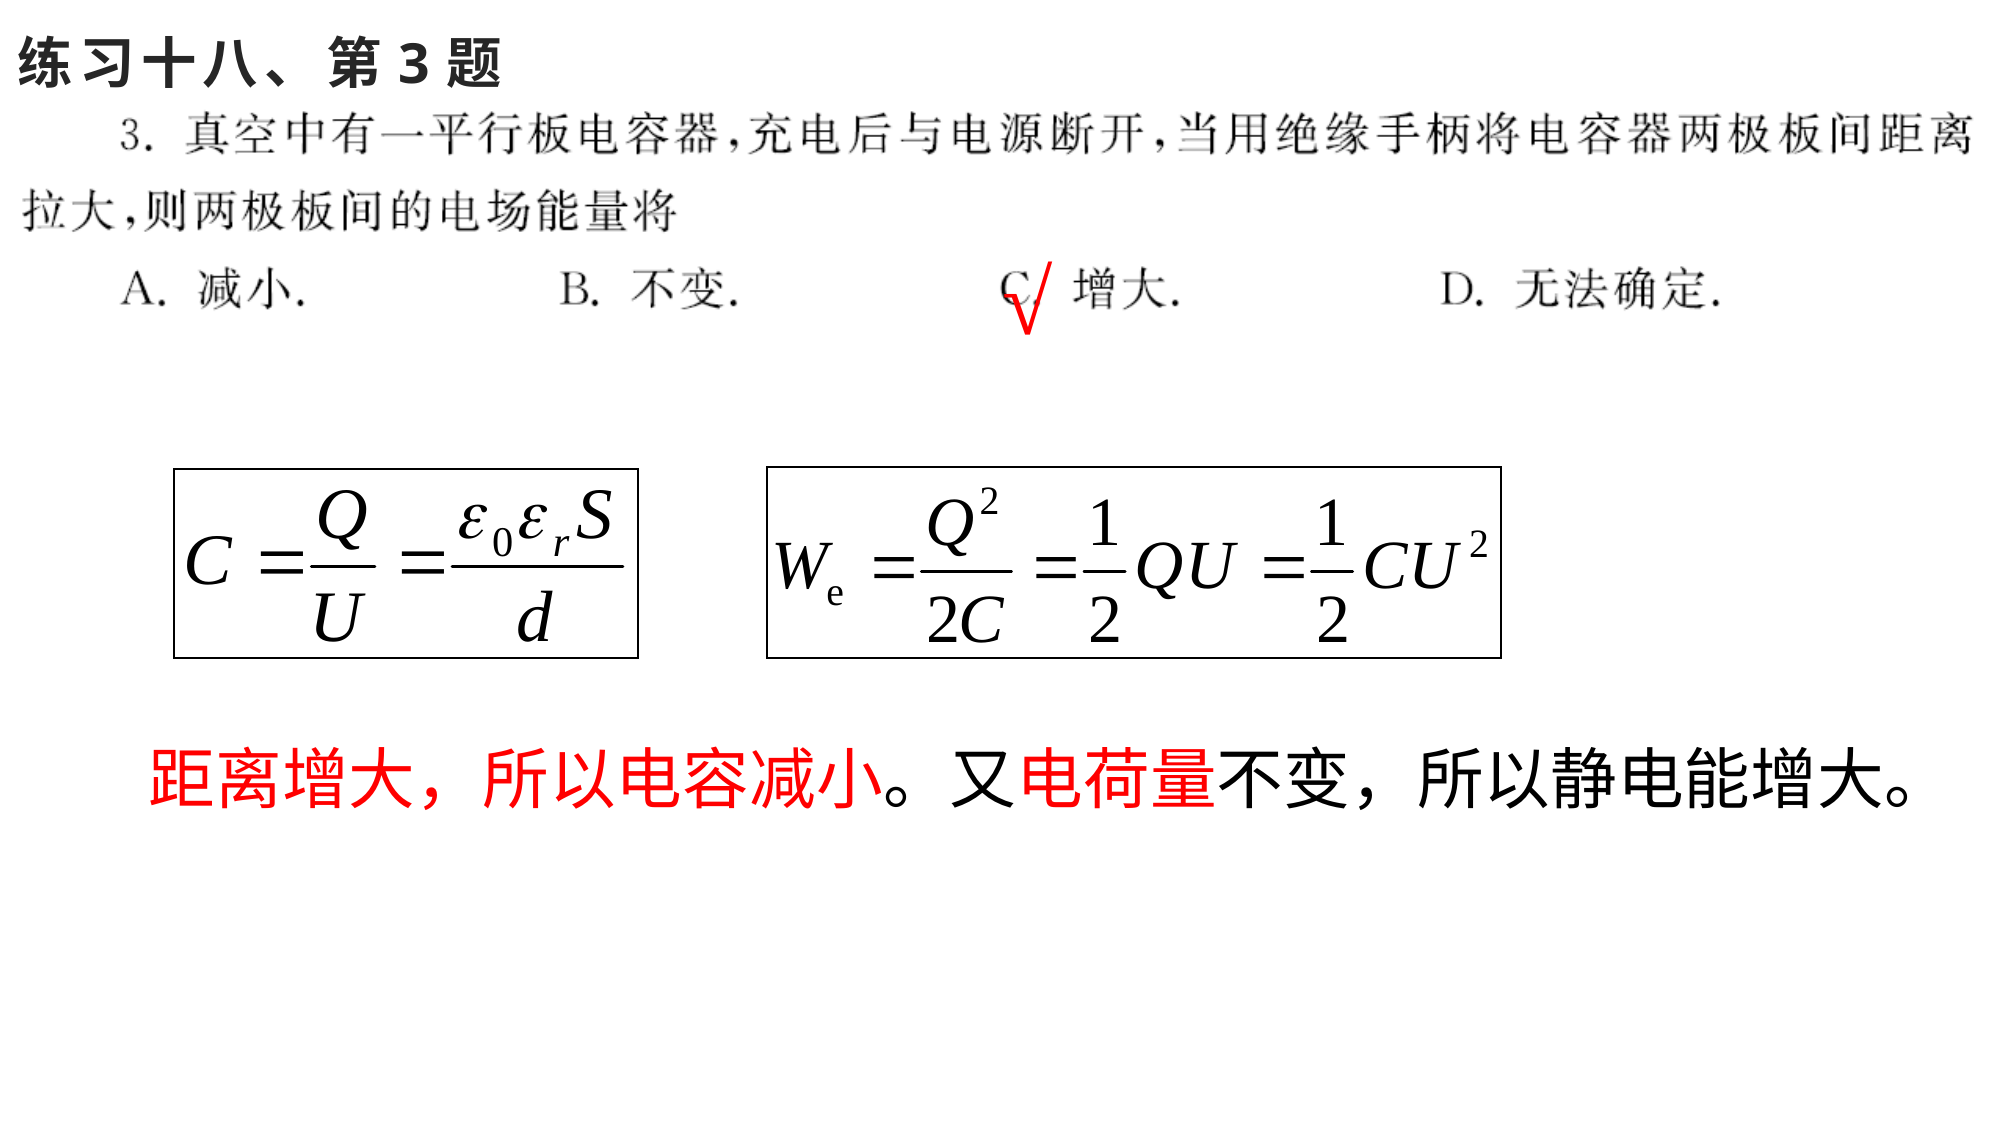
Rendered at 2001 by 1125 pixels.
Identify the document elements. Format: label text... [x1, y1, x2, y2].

picture [21, 99, 1979, 317]
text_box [767, 467, 1501, 658]
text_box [175, 469, 637, 658]
text_box √ [988, 317, 1069, 360]
text_box 距离增大，所以电容减小。又电荷量不变，所以静电能增大。 [134, 729, 1923, 825]
text_box 练习十八、第3题 [3, 2, 602, 119]
